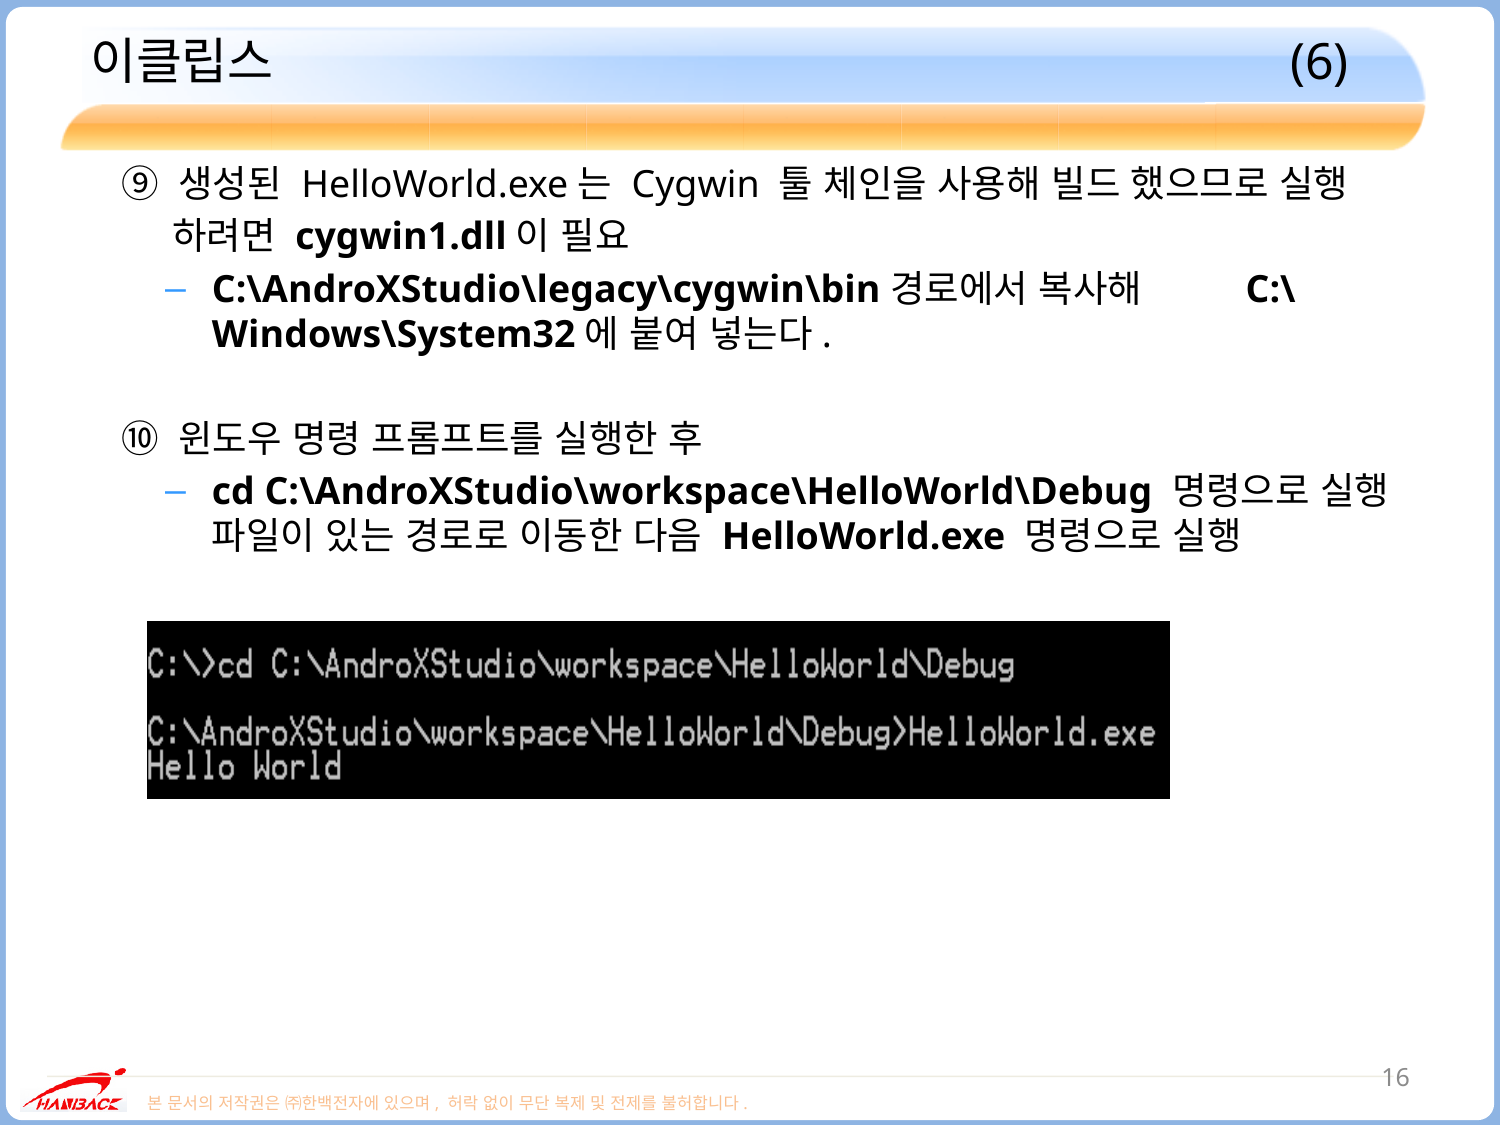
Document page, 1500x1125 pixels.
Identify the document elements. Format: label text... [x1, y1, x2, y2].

slide_number 16 [1074, 1055, 1425, 1103]
picture [20, 1066, 127, 1112]
picture [58, 23, 1430, 151]
title 이클립스 (6) [75, 11, 1425, 108]
picture [147, 621, 1170, 799]
list ⑨ 생성된 HelloWorld.exe는 Cygwin 툴 체인을 사용해 빌드 했으므로 실행 하려면 cygwin1.dll이 필요 C:\AndroXStudio\legacy\cygwin\bin경로에서 복사해 C:\Windows\System32에 붙여 넣는다. ⑩ 윈도우 명령 프롬프트를 실행한 후 cd C:\AndroXStudio\workspace\HelloWorld\Debug 명령으로 실행 파일이 있는 경로로 이동한 다음 HelloWorld.exe 명령으로 실행 [75, 152, 1425, 1055]
